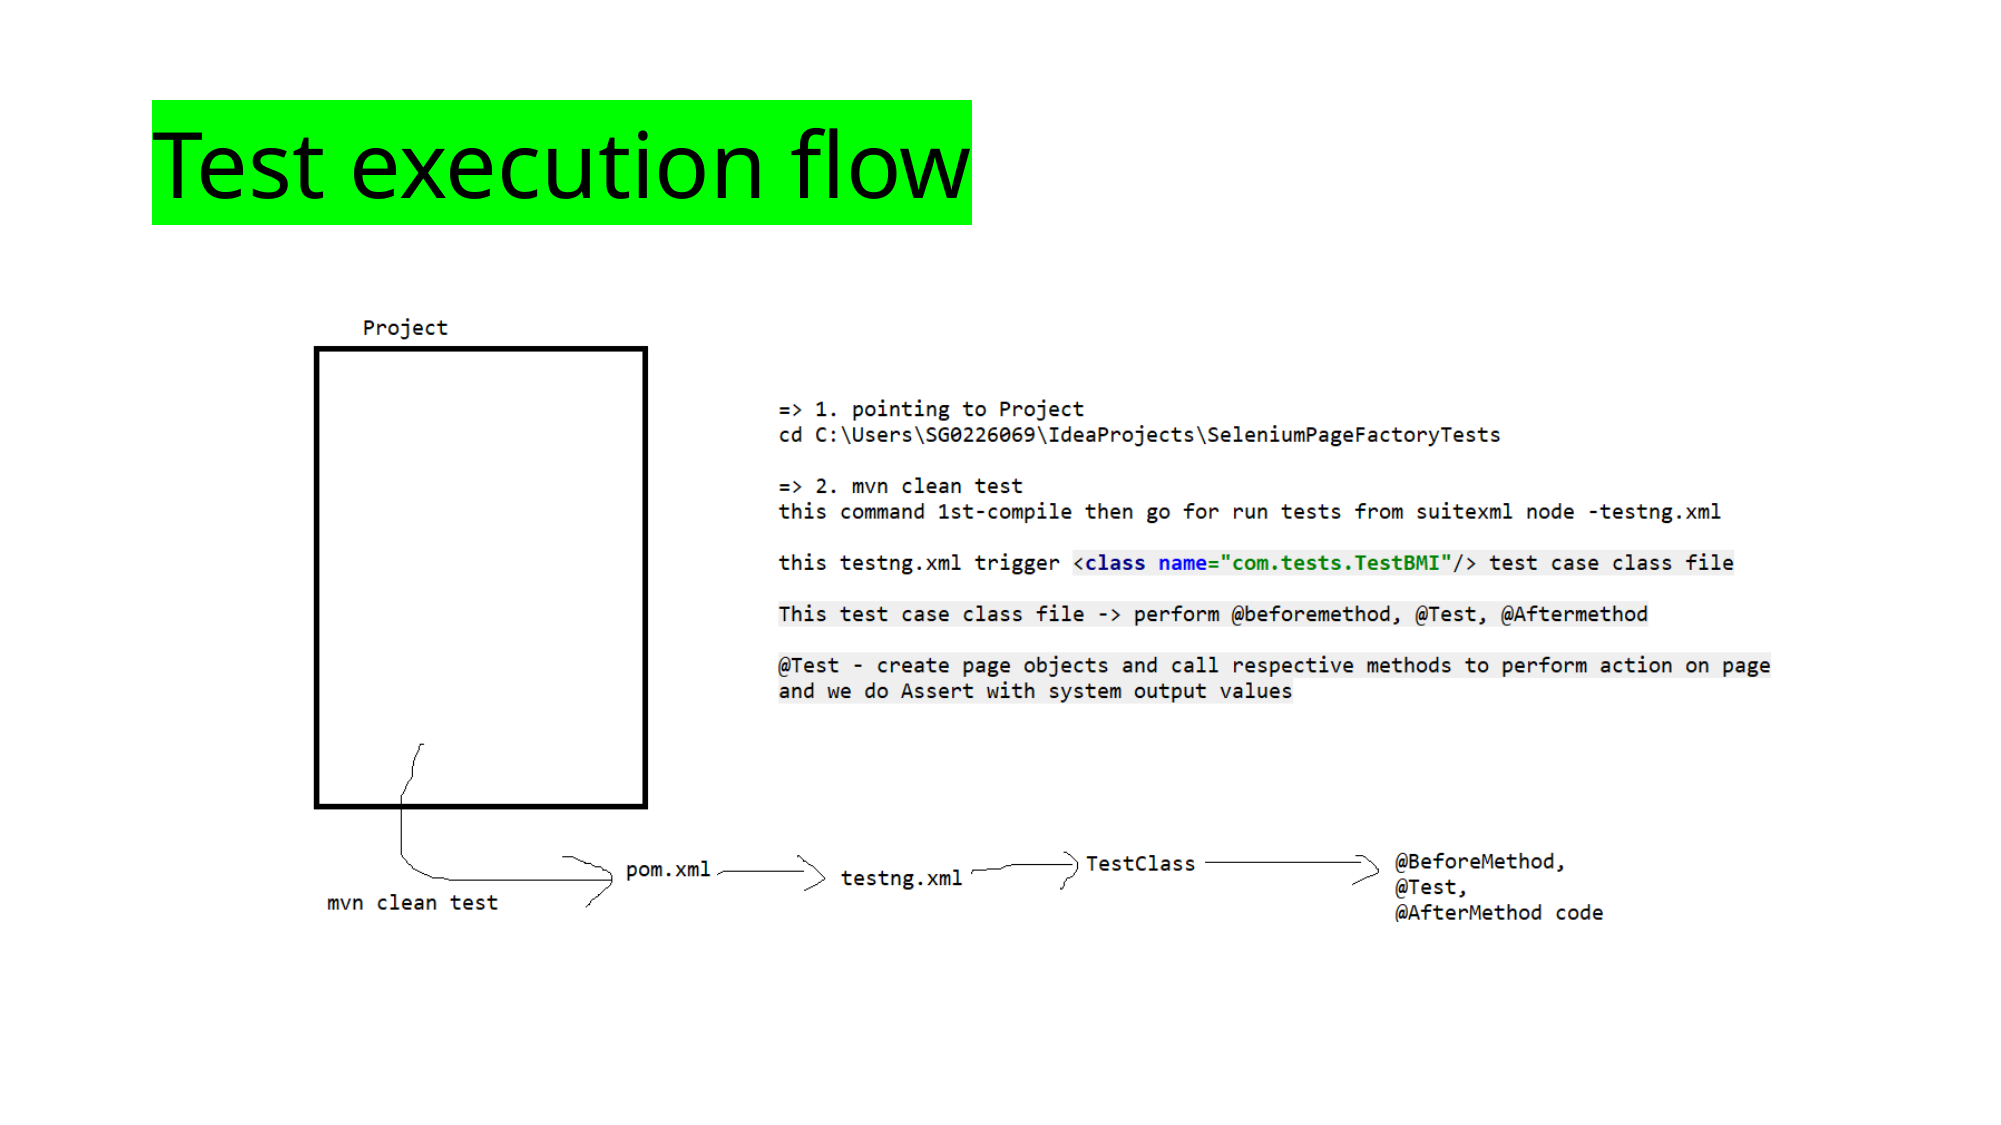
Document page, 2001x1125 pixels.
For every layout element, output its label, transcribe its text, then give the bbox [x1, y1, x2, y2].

title Test execution flow [137, 59, 1863, 278]
picture [237, 277, 1780, 932]
